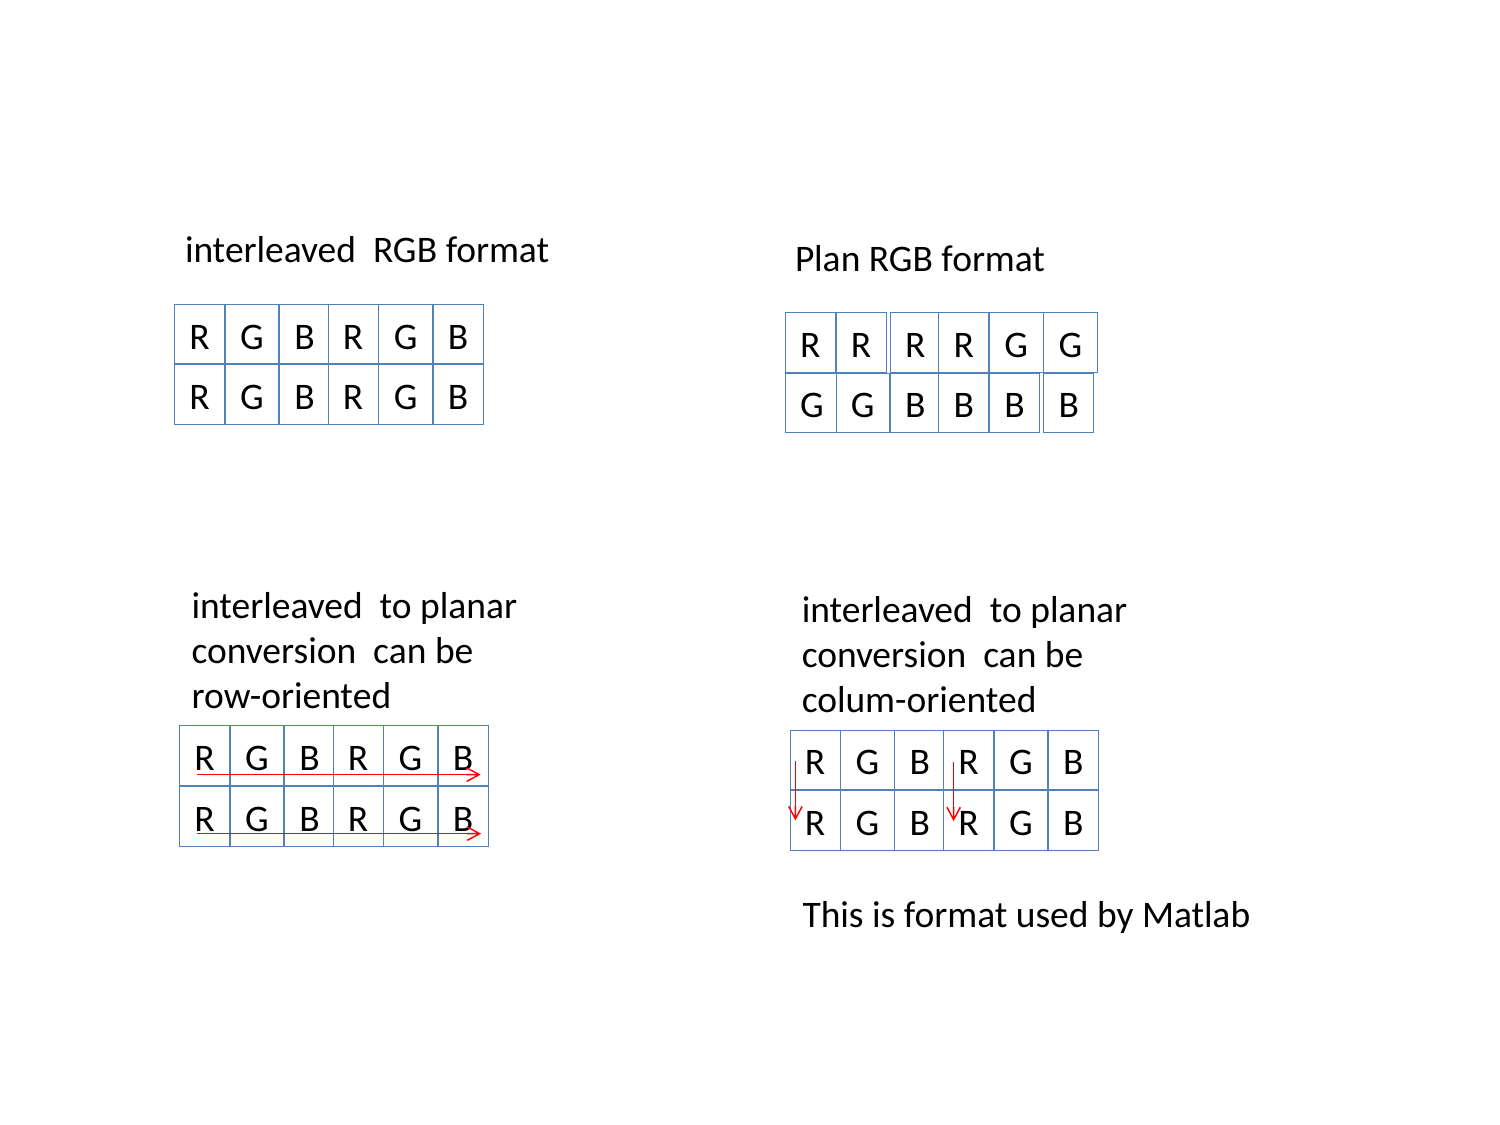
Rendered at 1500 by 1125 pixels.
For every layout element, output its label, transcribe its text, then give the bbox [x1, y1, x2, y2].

text_box B [433, 364, 484, 425]
text_box interleaved to planar conversion can be colum-oriented [787, 577, 1152, 728]
text_box R [174, 304, 225, 364]
text_box G [840, 730, 894, 790]
text_box G [383, 725, 438, 773]
text_box G [994, 730, 1048, 790]
text_box B [433, 304, 484, 364]
text_box G [785, 373, 836, 433]
text_box R [943, 730, 994, 790]
text_box This is format used by Matlab [787, 882, 1266, 943]
text_box B [1043, 373, 1094, 433]
text_box B [989, 373, 1040, 433]
text_box B [279, 304, 328, 364]
text_box B [1048, 730, 1099, 790]
text_box B [1048, 790, 1099, 851]
text_box R [333, 782, 383, 786]
text_box R [328, 364, 378, 425]
text_box B [284, 725, 333, 773]
text_box R [328, 304, 378, 364]
text_box G [989, 312, 1043, 373]
text_box R [333, 786, 383, 832]
text_box R [333, 841, 383, 847]
text_box G [383, 841, 438, 847]
text_box G [378, 364, 433, 425]
text_box B [438, 786, 489, 847]
text_box G [383, 786, 438, 832]
text_box R [790, 790, 840, 851]
text_box B [279, 364, 328, 425]
text_box G [230, 782, 284, 786]
text_box Plan RGB format [780, 226, 1061, 286]
text_box G [1043, 312, 1098, 373]
text_box G [225, 364, 279, 425]
text_box R [333, 725, 383, 773]
text_box G [225, 304, 279, 364]
text_box R [785, 312, 836, 373]
text_box G [230, 725, 284, 773]
text_box R [836, 312, 887, 373]
text_box G [230, 786, 284, 832]
text_box B [894, 790, 943, 851]
text_box B [284, 782, 333, 786]
text_box R [179, 725, 230, 786]
text_box B [894, 730, 943, 790]
text_box R [890, 312, 938, 373]
text_box G [836, 373, 890, 433]
text_box B [438, 725, 489, 786]
text_box R [938, 312, 989, 373]
text_box G [994, 790, 1048, 851]
text_box R [943, 790, 994, 851]
text_box R [179, 786, 230, 847]
text_box G [840, 790, 894, 851]
text_box R [790, 730, 840, 790]
text_box B [284, 786, 333, 832]
text_box R [174, 364, 225, 425]
text_box interleaved RGB format [170, 217, 565, 278]
text_box G [230, 841, 284, 847]
text_box B [284, 841, 333, 847]
text_box B [938, 373, 989, 433]
text_box G [378, 304, 433, 364]
text_box B [890, 373, 938, 433]
text_box interleaved to planar conversion can be row-oriented [176, 573, 541, 724]
text_box G [383, 782, 438, 786]
